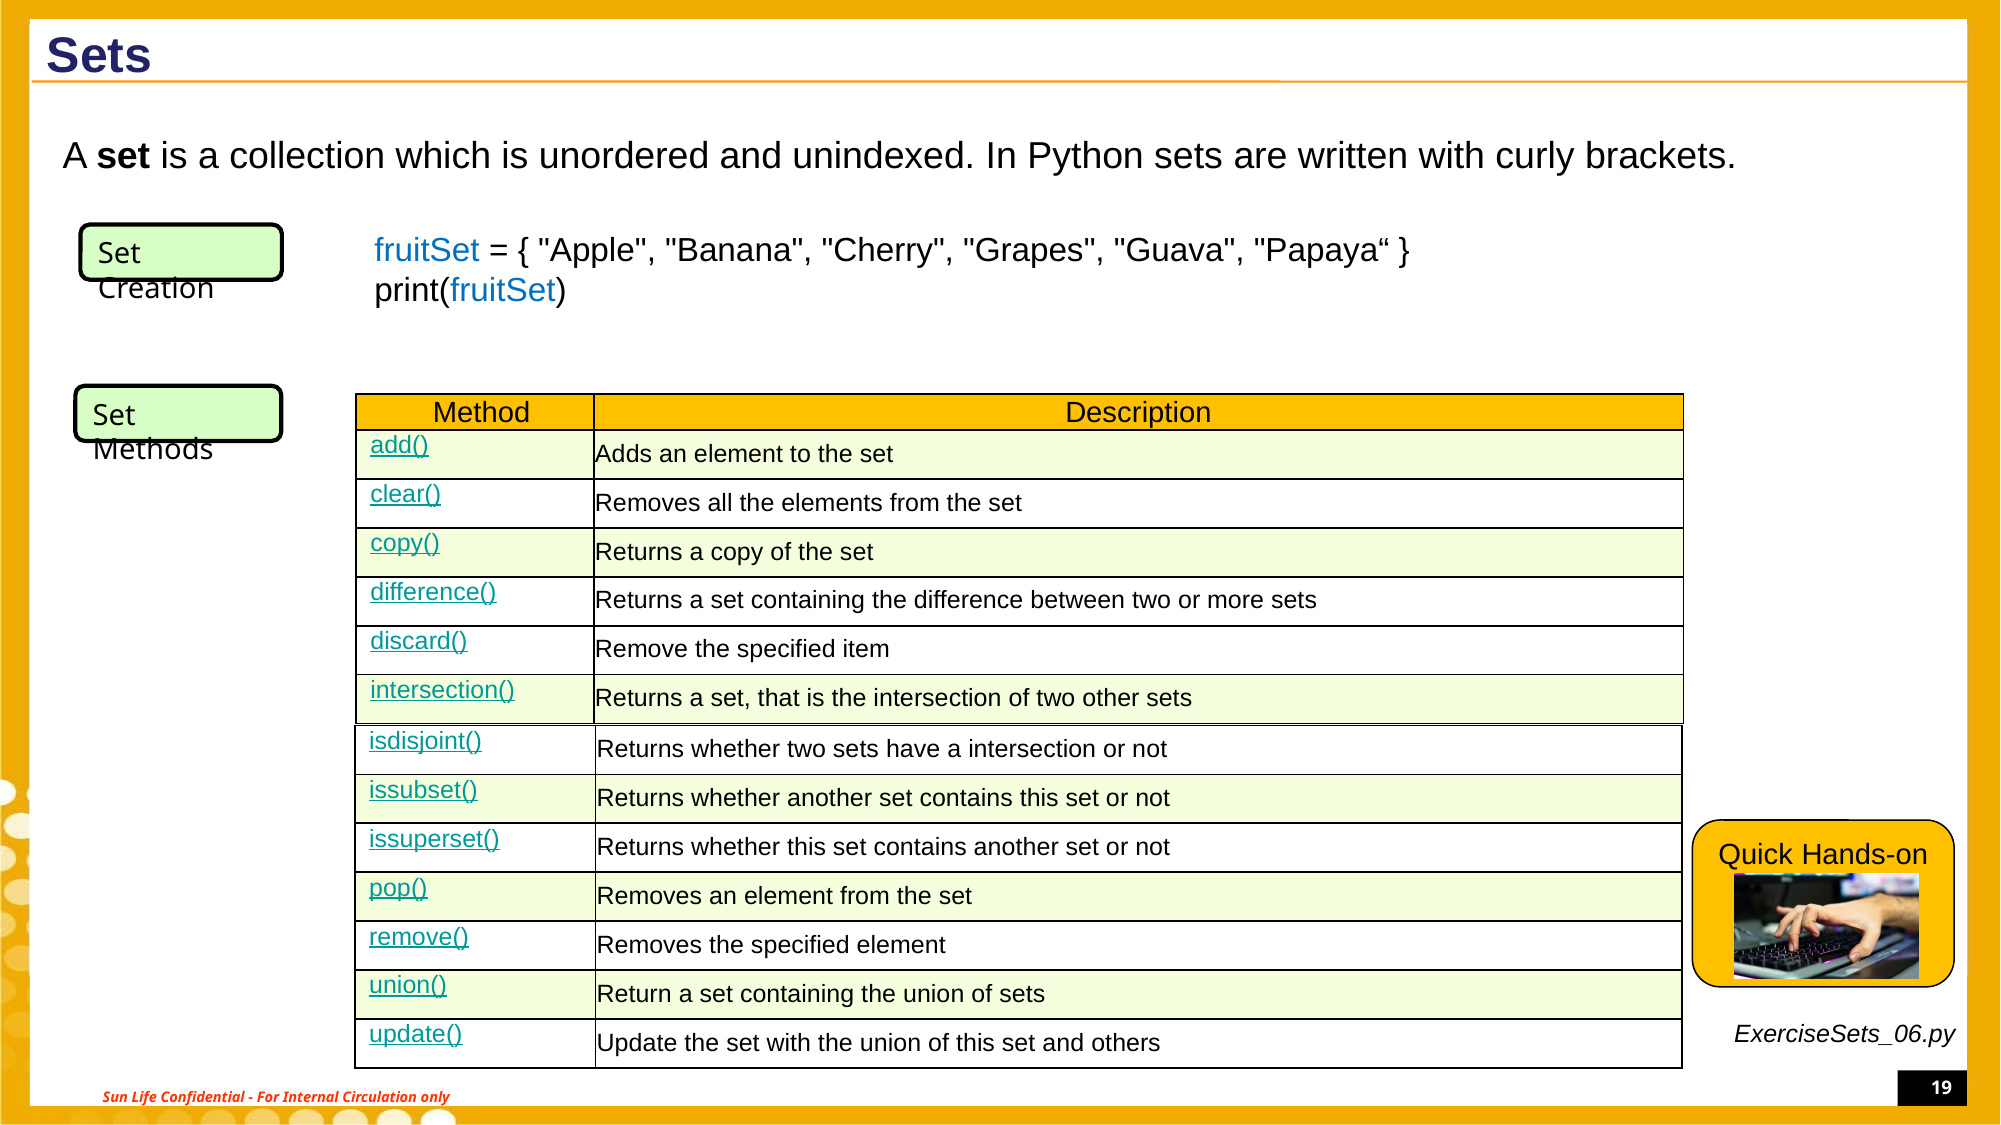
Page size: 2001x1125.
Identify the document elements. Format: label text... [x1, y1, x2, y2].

table_cell Removes an element from the set [596, 873, 1681, 920]
table_cell update() [356, 1020, 595, 1067]
table_cell Returns a set, that is the intersection of two other sets [595, 675, 1683, 723]
text_box Quick Hands-on [1692, 819, 1955, 987]
table_cell discard() [357, 627, 593, 674]
table_cell Adds an element to the set [595, 431, 1683, 478]
table_cell Update the set with the union of this set and others [596, 1020, 1681, 1067]
table_cell issuperset() [356, 824, 595, 871]
table_cell add() [357, 431, 593, 478]
table_cell Returns a copy of the set [595, 529, 1683, 576]
table_header isdisjoint() [356, 726, 595, 774]
table_cell copy() [357, 529, 593, 576]
table_header Description [595, 395, 1683, 429]
table_cell difference() [357, 578, 593, 625]
table_cell Removes all the elements from the set [595, 480, 1683, 527]
text_box Set Creation [78, 222, 284, 282]
text_box A set is a collection which is unordered and unindexed. In Python sets are written with curly brackets. [47, 123, 1910, 184]
text_box ExerciseSets_06.py [1719, 1010, 1971, 1055]
table_cell issubset() [356, 775, 595, 822]
table_cell remove() [356, 922, 595, 969]
table_header Method [357, 395, 593, 429]
table_cell Returns a set containing the difference between two or more sets [595, 578, 1683, 625]
table_cell Returns whether another set contains this set or not [596, 775, 1681, 822]
table_cell intersection() [357, 675, 593, 723]
text_box fruitSet = { "Apple", "Banana", "Cherry", "Grapes", "Guava", "Papaya“ } print(fruitSet) [359, 220, 1758, 315]
table_cell union() [356, 971, 595, 1018]
table_cell Removes the specified element [596, 922, 1681, 969]
table_cell Remove the specified item [595, 627, 1683, 674]
picture [0, 0, 2001, 1125]
table_cell Returns whether this set contains another set or not [596, 824, 1681, 871]
table_cell clear() [357, 480, 593, 527]
table_cell pop() [356, 873, 595, 920]
text_box Sets [31, 15, 168, 91]
table_header Returns whether two sets have a intersection or not [596, 726, 1681, 774]
table_cell Return a set containing the union of sets [596, 971, 1681, 1018]
text_box Set Methods [73, 383, 284, 444]
